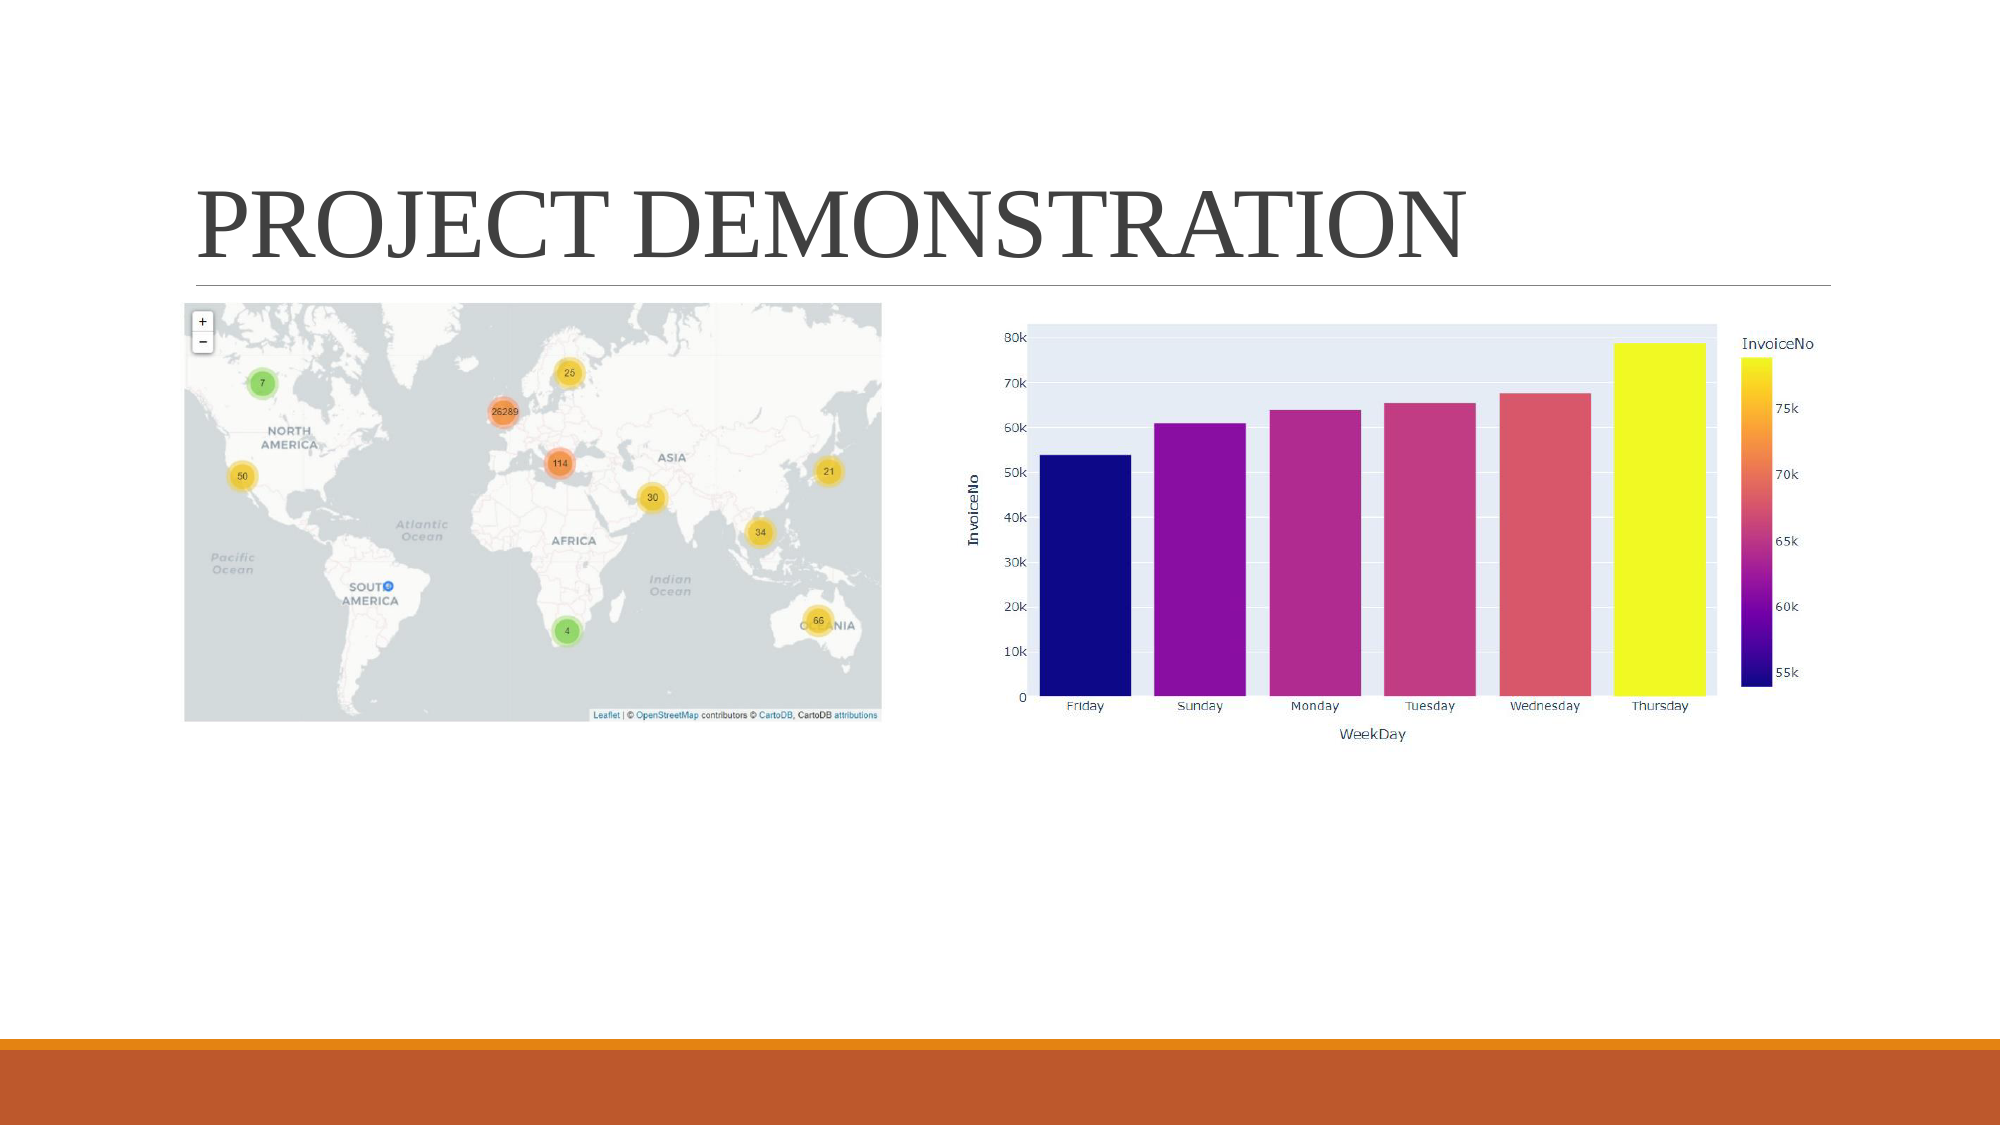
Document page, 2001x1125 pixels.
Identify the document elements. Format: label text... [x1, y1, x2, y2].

title PROJECT DEMONSTRATION [180, 47, 1830, 285]
picture [179, 302, 886, 724]
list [949, 302, 1821, 759]
